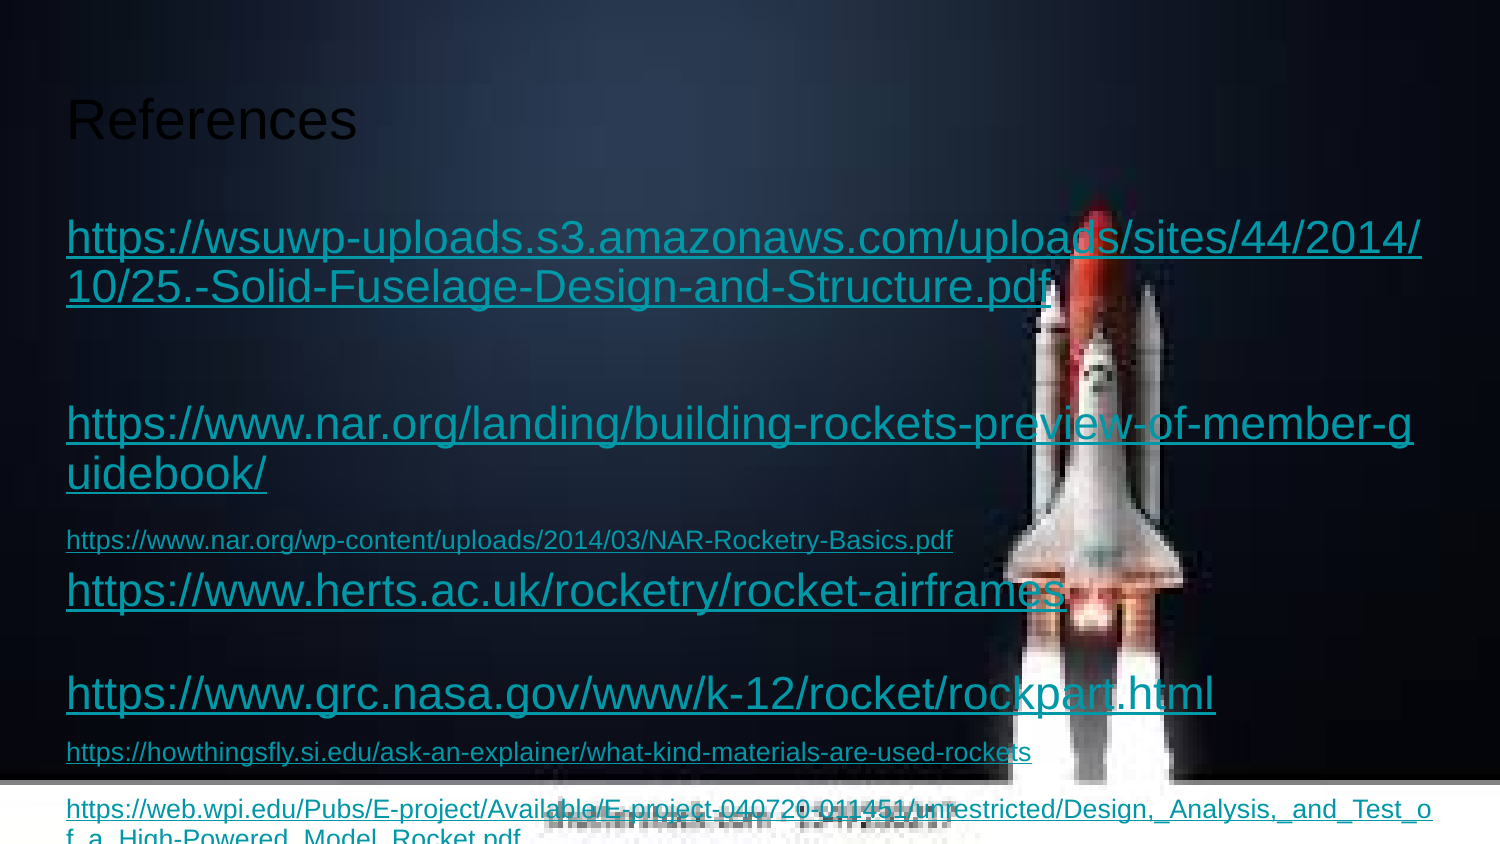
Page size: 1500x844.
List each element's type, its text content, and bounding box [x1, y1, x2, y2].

title References [51, 72, 1449, 167]
list https://wsuwp-uploads.s3.amazonaws.com/uploads/sites/44/2014/10/25.-Solid-Fuselage-Design-and-Structure.pdf https://www.nar.org/landing/building-rockets-preview-of-member-guidebook/ https://www.nar.org/wp-content/uploads/2014/03/NAR-Rocketry-Basics.pdf https://www.herts.ac.uk/rocketry/rocket-airframes https://www.grc.nasa.gov/www/k-12/rocket/rockpart.html https://howthingsfly.si.edu/ask-an-explainer/what-kind-materials-are-used-rockets https://web.wpi.edu/Pubs/E-project/Available/E-project-040720-011451/unrestricted/Design,_Analysis,_and_Test_of_a_High-Powered_Model_Rocket.pdf [51, 189, 1449, 750]
picture [0, 0, 1500, 844]
